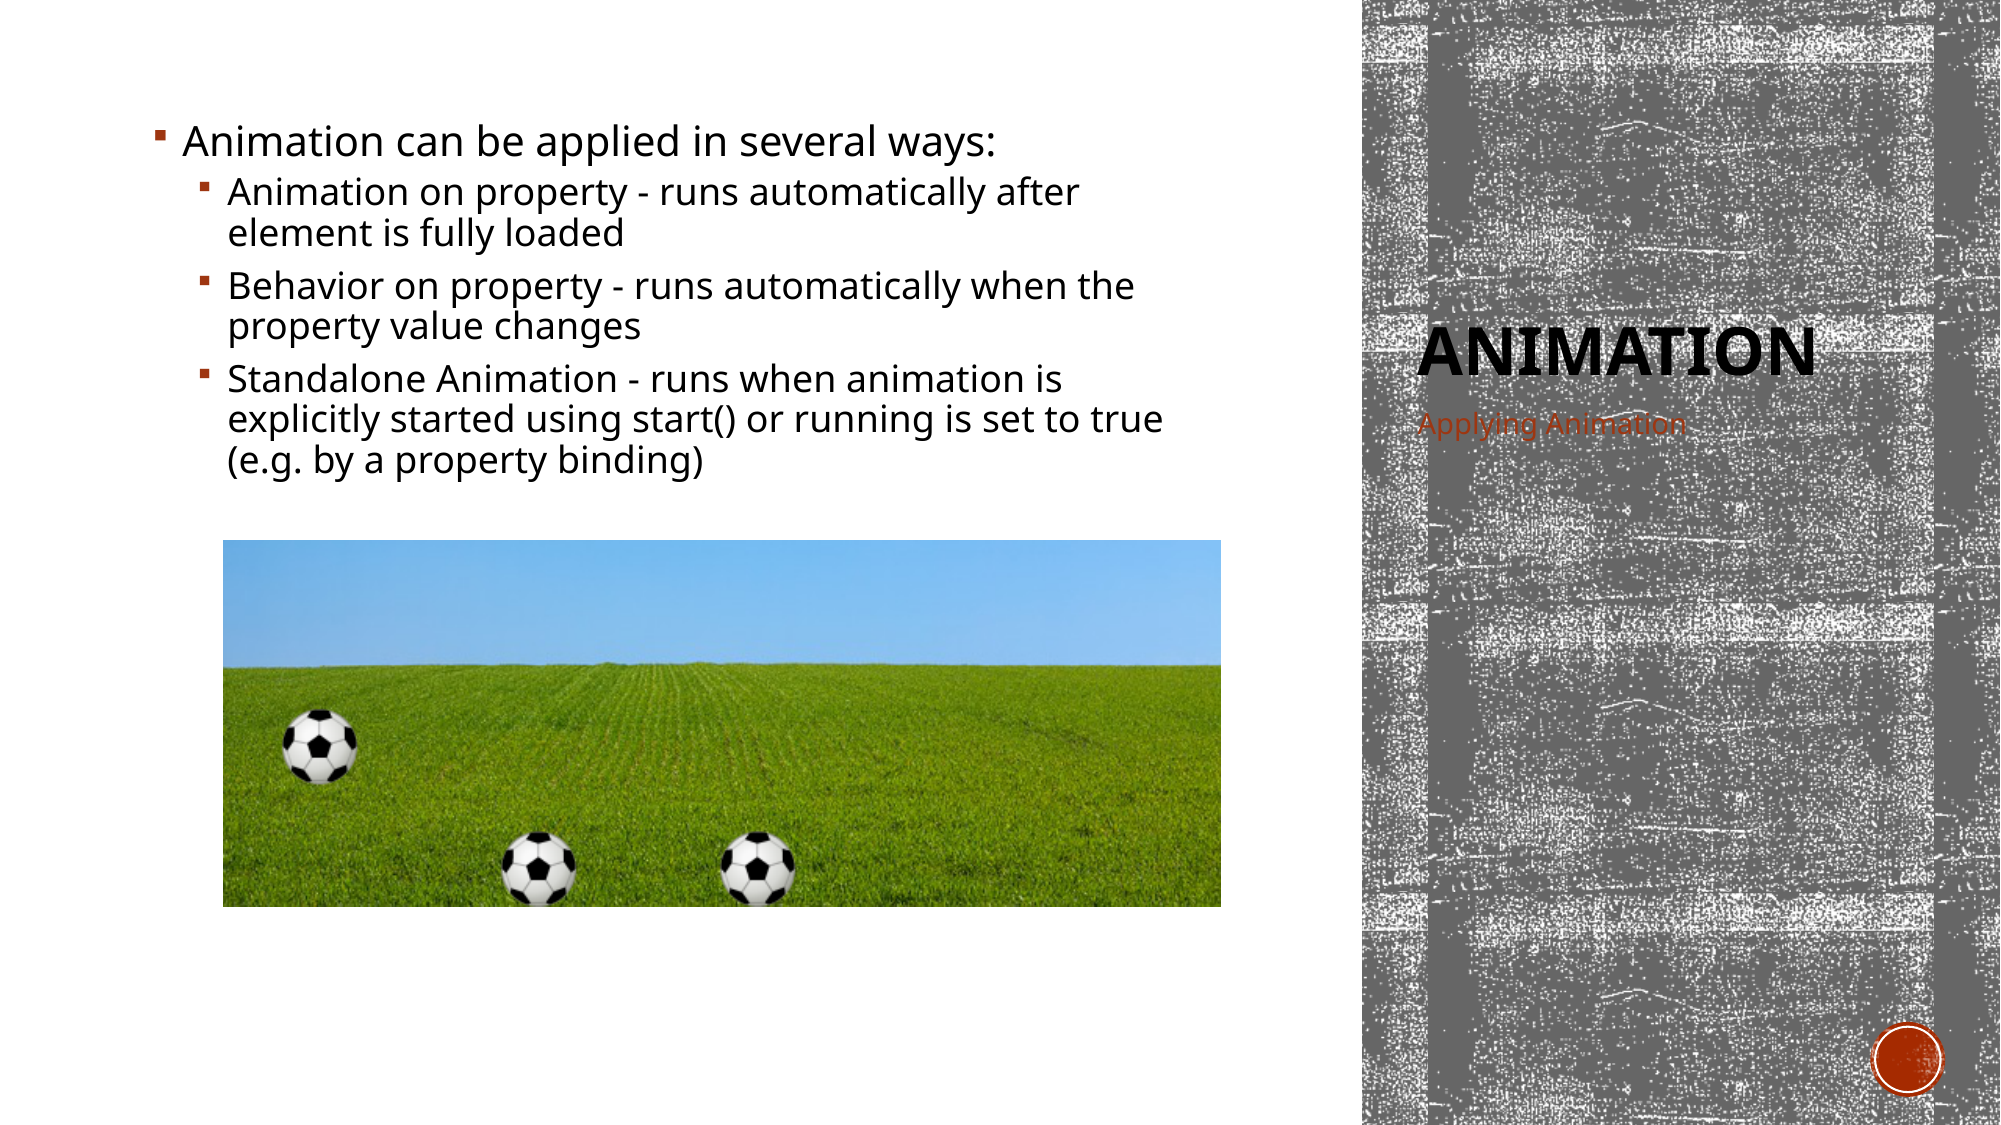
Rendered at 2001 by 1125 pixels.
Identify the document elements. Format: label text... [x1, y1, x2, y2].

list Animation can be applied in several ways: Animation on property - runs automatically after element is fully loaded Behavior on property - runs automatically when the property value changes Standalone Animation - runs when animation is explicitly started using start() or running is set to true (e.g. by a property binding) [137, 112, 1239, 936]
title Animation [1402, 112, 1928, 397]
picture [223, 540, 1221, 907]
list Applying Animation [1402, 397, 1928, 938]
